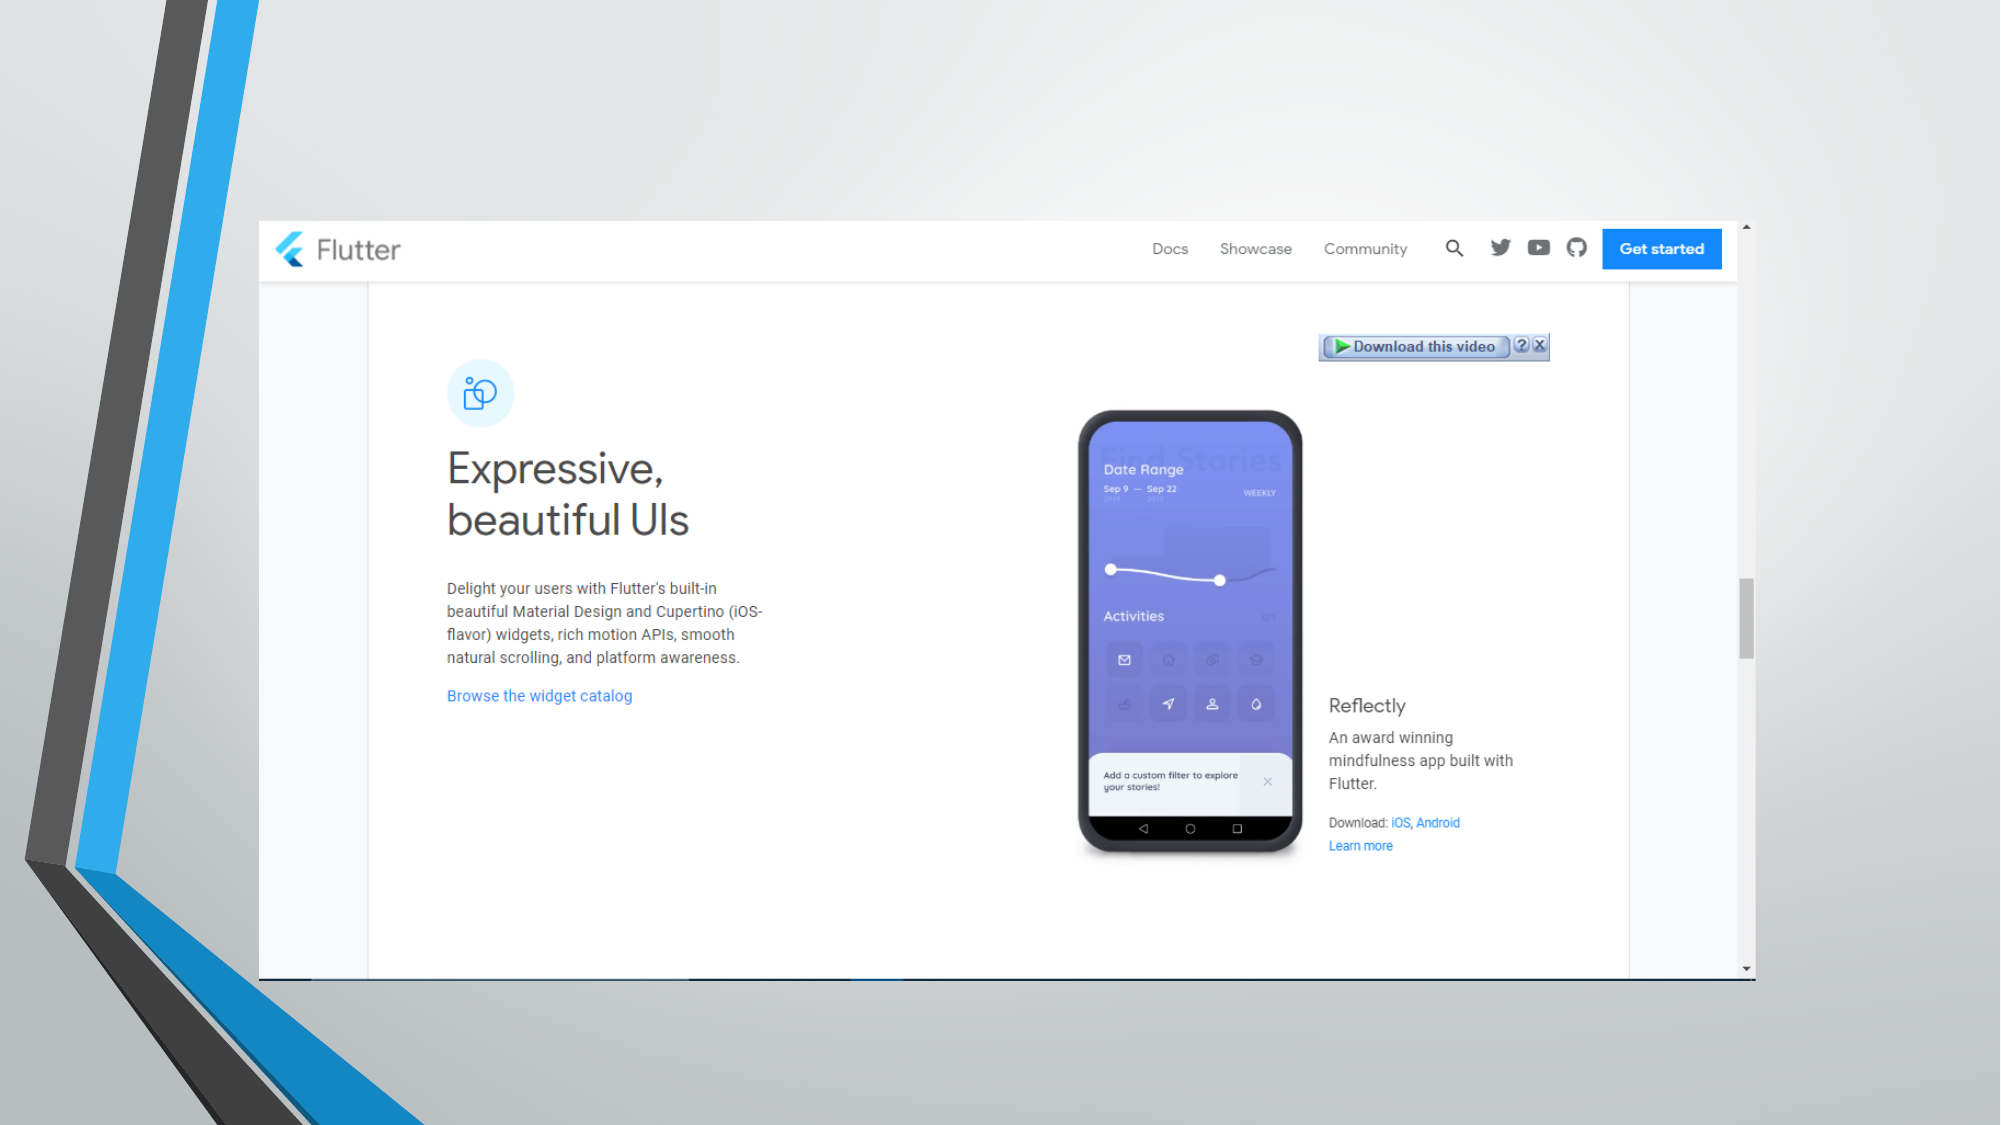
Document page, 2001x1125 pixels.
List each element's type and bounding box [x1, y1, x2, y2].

list [258, 221, 1756, 981]
